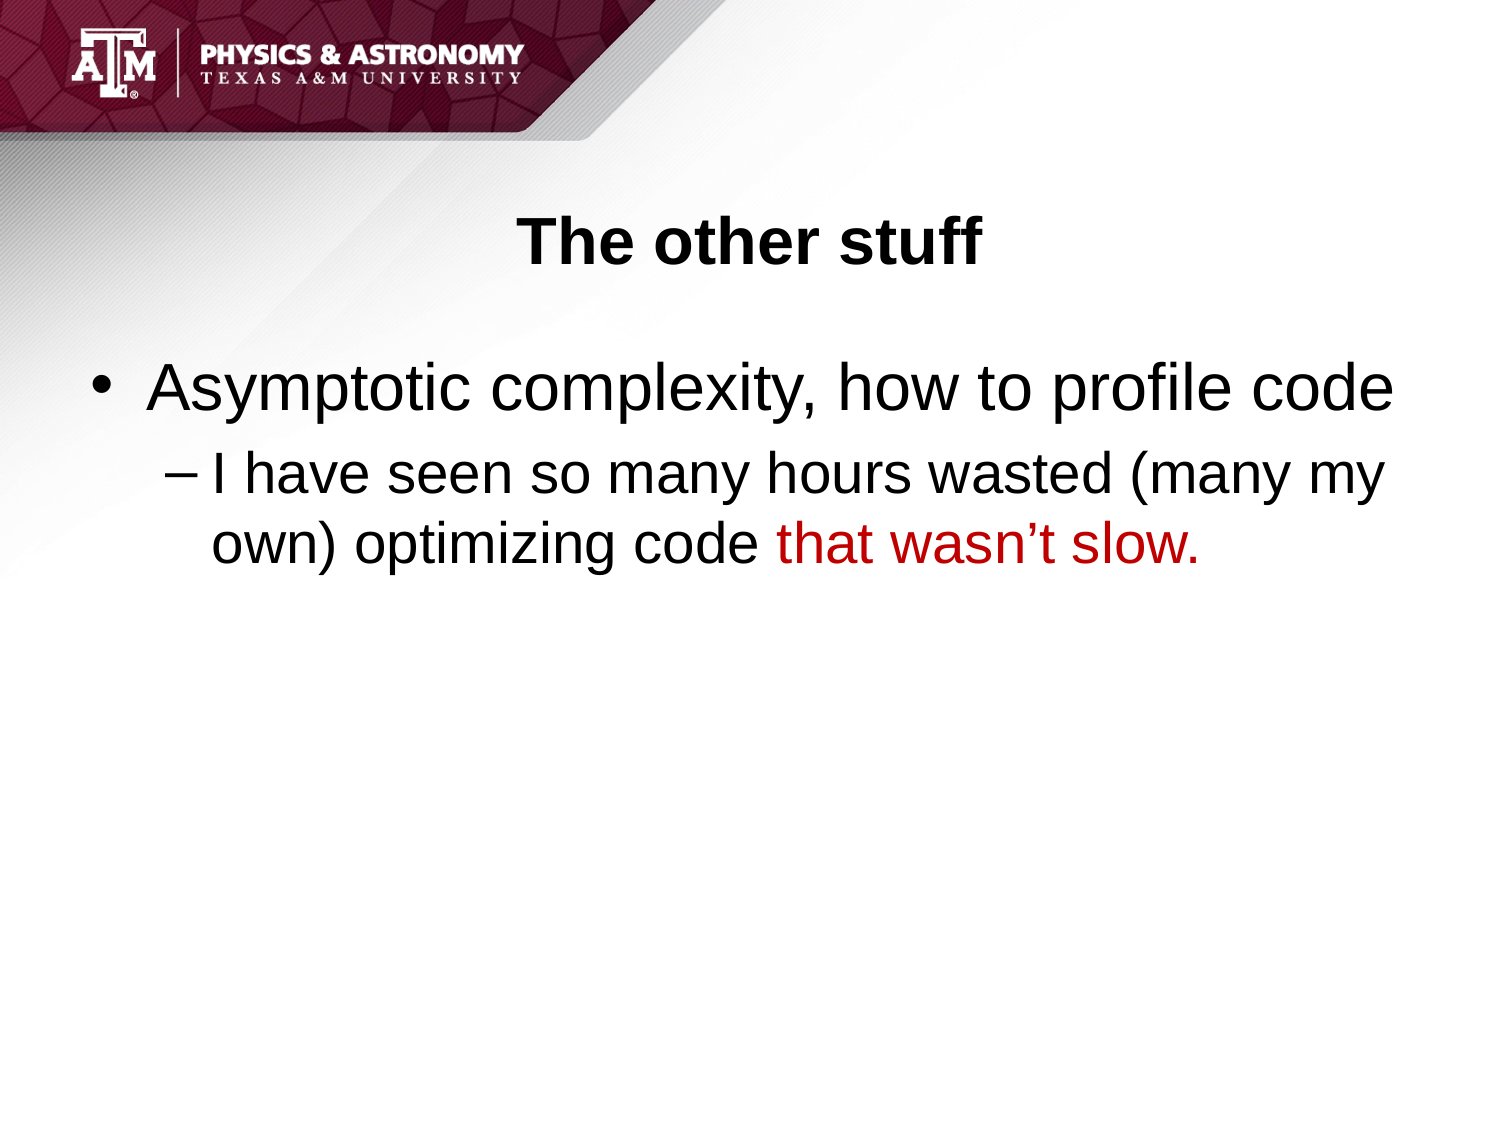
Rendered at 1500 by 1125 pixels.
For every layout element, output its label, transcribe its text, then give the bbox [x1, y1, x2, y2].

title The other stuff [75, 172, 1425, 304]
list Asymptotic complexity, how to profile code I have seen so many hours wasted (many my own) optimizing code that wasn’t slow. [75, 336, 1425, 1005]
picture [0, 0, 1500, 1125]
